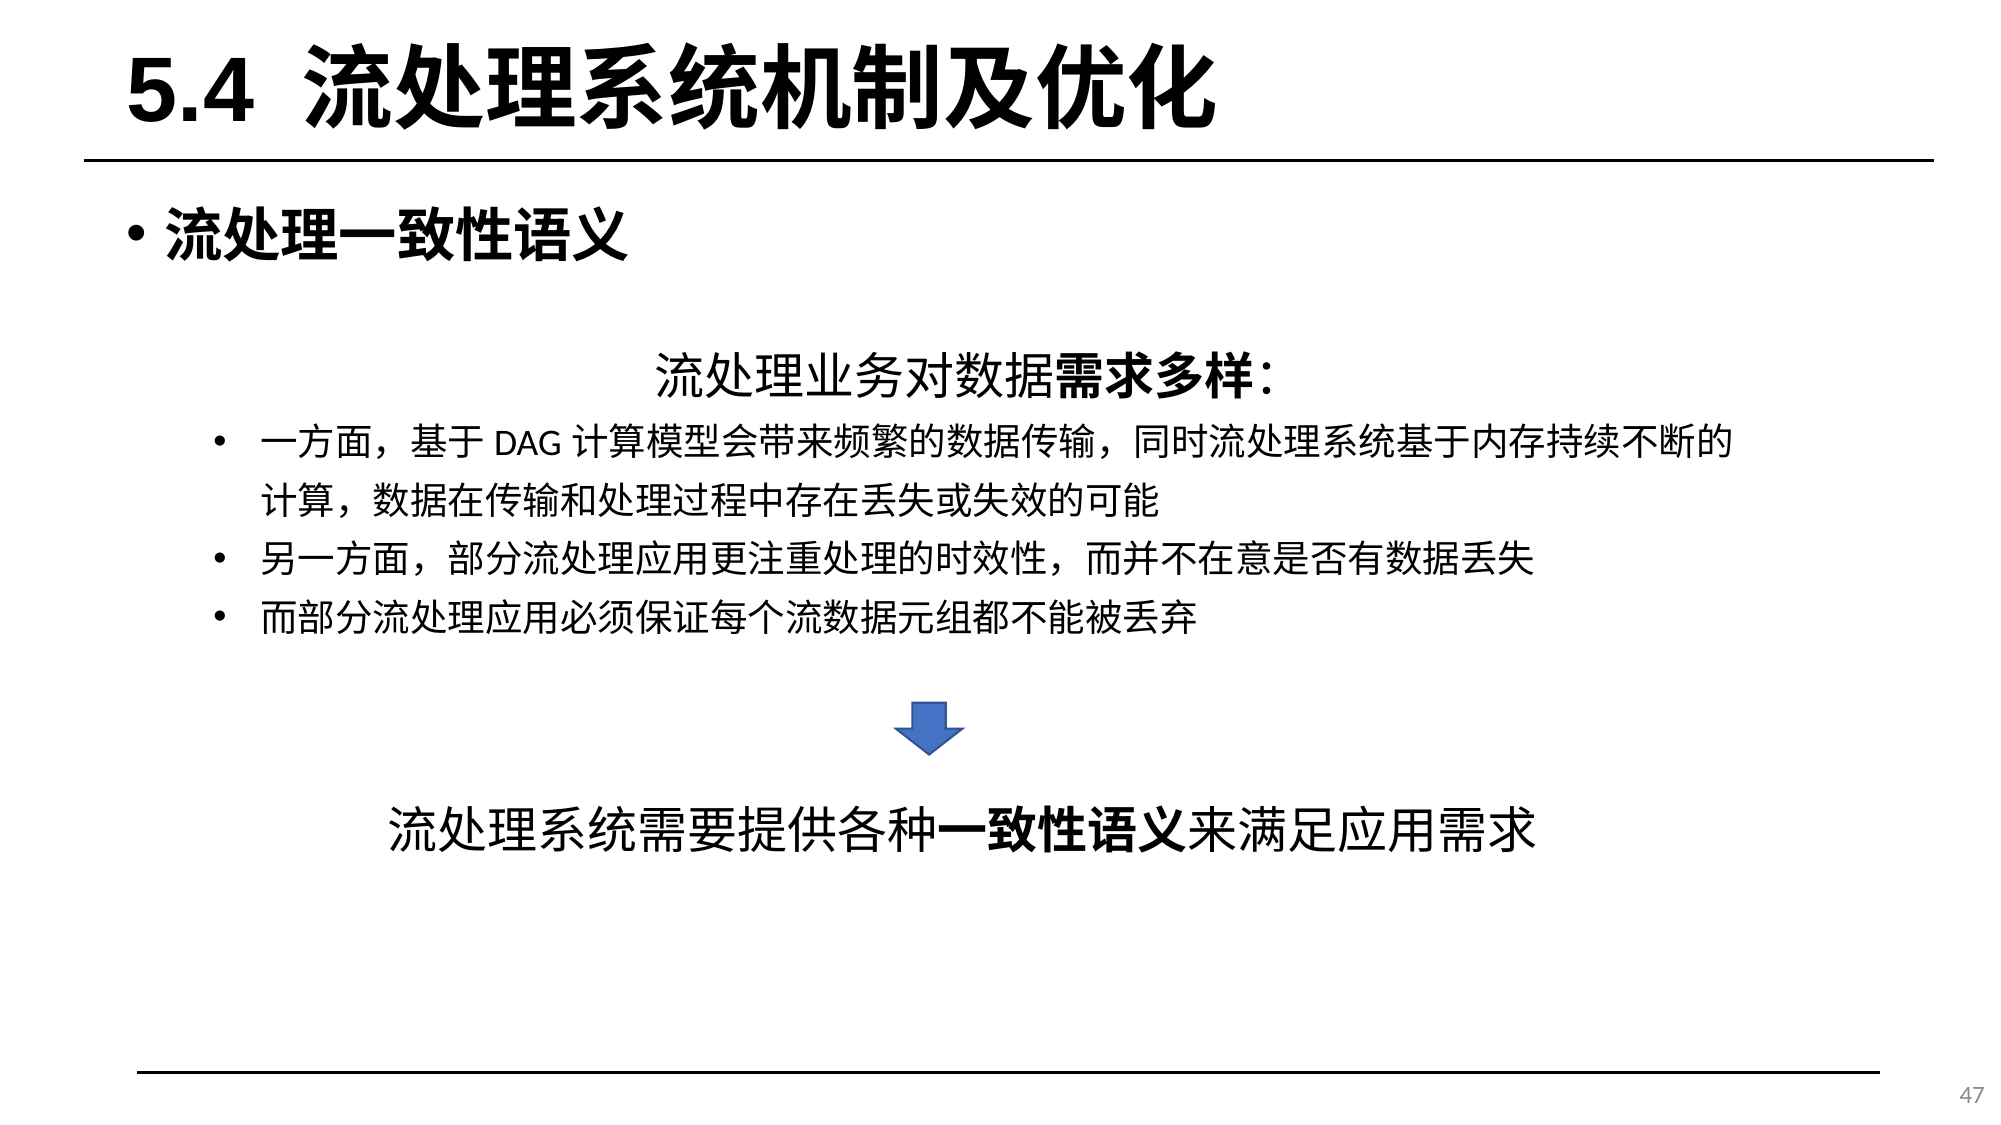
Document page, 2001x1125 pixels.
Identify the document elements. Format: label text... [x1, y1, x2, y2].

text_box [892, 701, 966, 756]
title 5.4 流处理系统机制及优化 [111, 22, 1905, 161]
text_box 流处理系统需要提供各种一致性语义来满足应用需求 [372, 791, 1553, 866]
list 流处理一致性语义 [111, 190, 1905, 407]
slide_number 47 [1550, 1063, 2000, 1124]
text_box 流处理业务对数据需求多样： 一方面，基于DAG计算模型会带来频繁的数据传输，同时流处理系统基于内存持续不断的计算，数据在传输和处理过程中存在丢失或失效的可能 另一方面，部分流处理应用更注重处理的时效性，而并不在意是否有数据丢失 而部分流处理应用必须保证每个流数据元组都不能被丢弃 [198, 319, 1760, 646]
